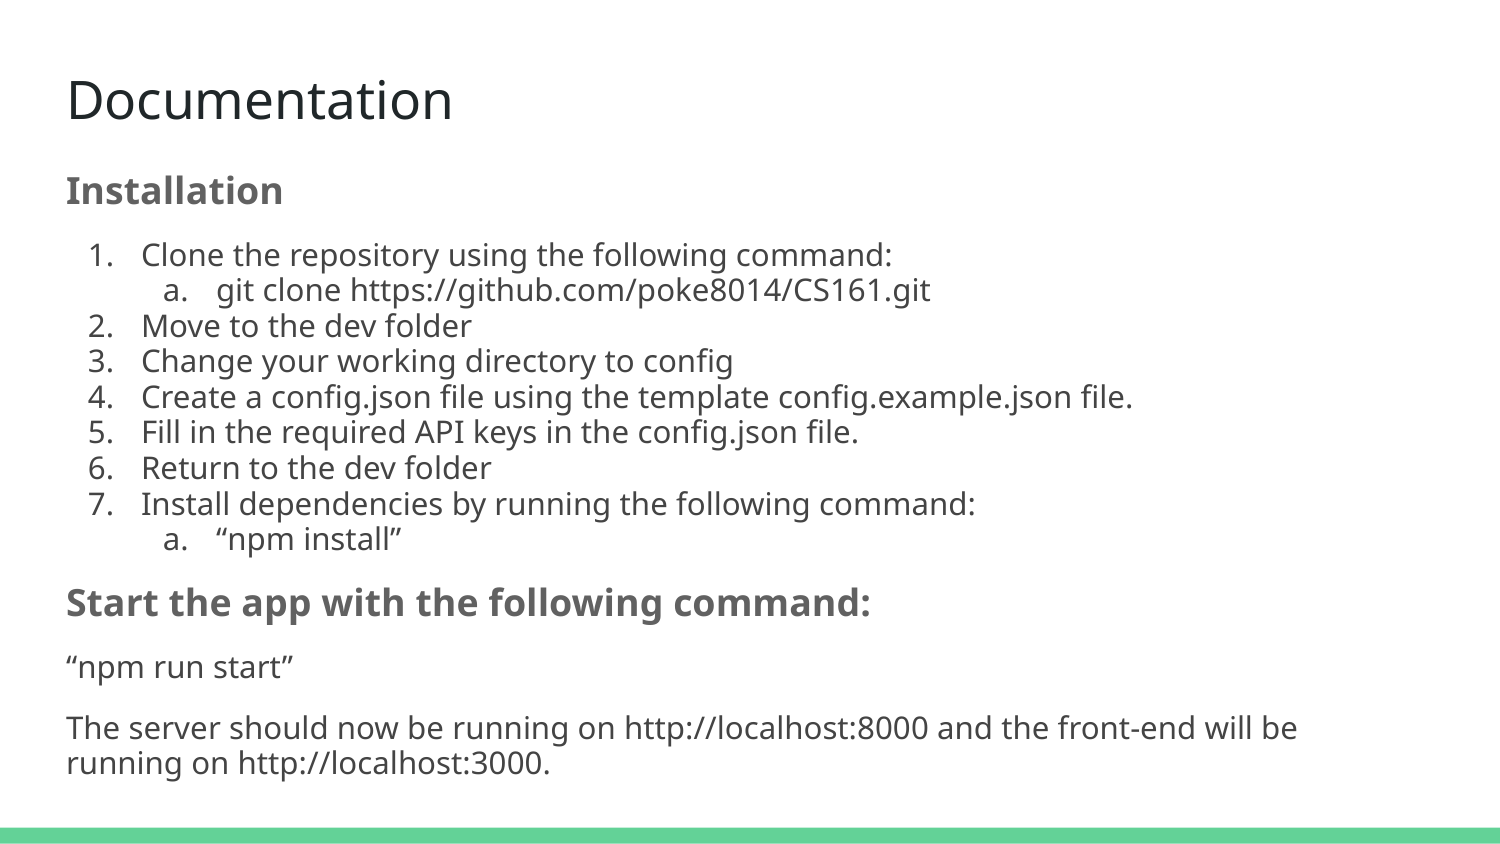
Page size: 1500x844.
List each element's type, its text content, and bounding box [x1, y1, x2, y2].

list Installation Clone the repository using the following command: git clone https://github.com/poke8014/CS161.git Move to the dev folder Change your working directory to config Create a config.json file using the template config.example.json file. Fill in the required API keys in the config.json file. Return to the dev folder Install dependencies by running the following command: “npm install” Start the app with the following command: “npm run start” The server should now be running on http://localhost:8000 and the front-end will be running on http://localhost:3000. [51, 155, 1411, 785]
title Documentation [51, 51, 1449, 146]
